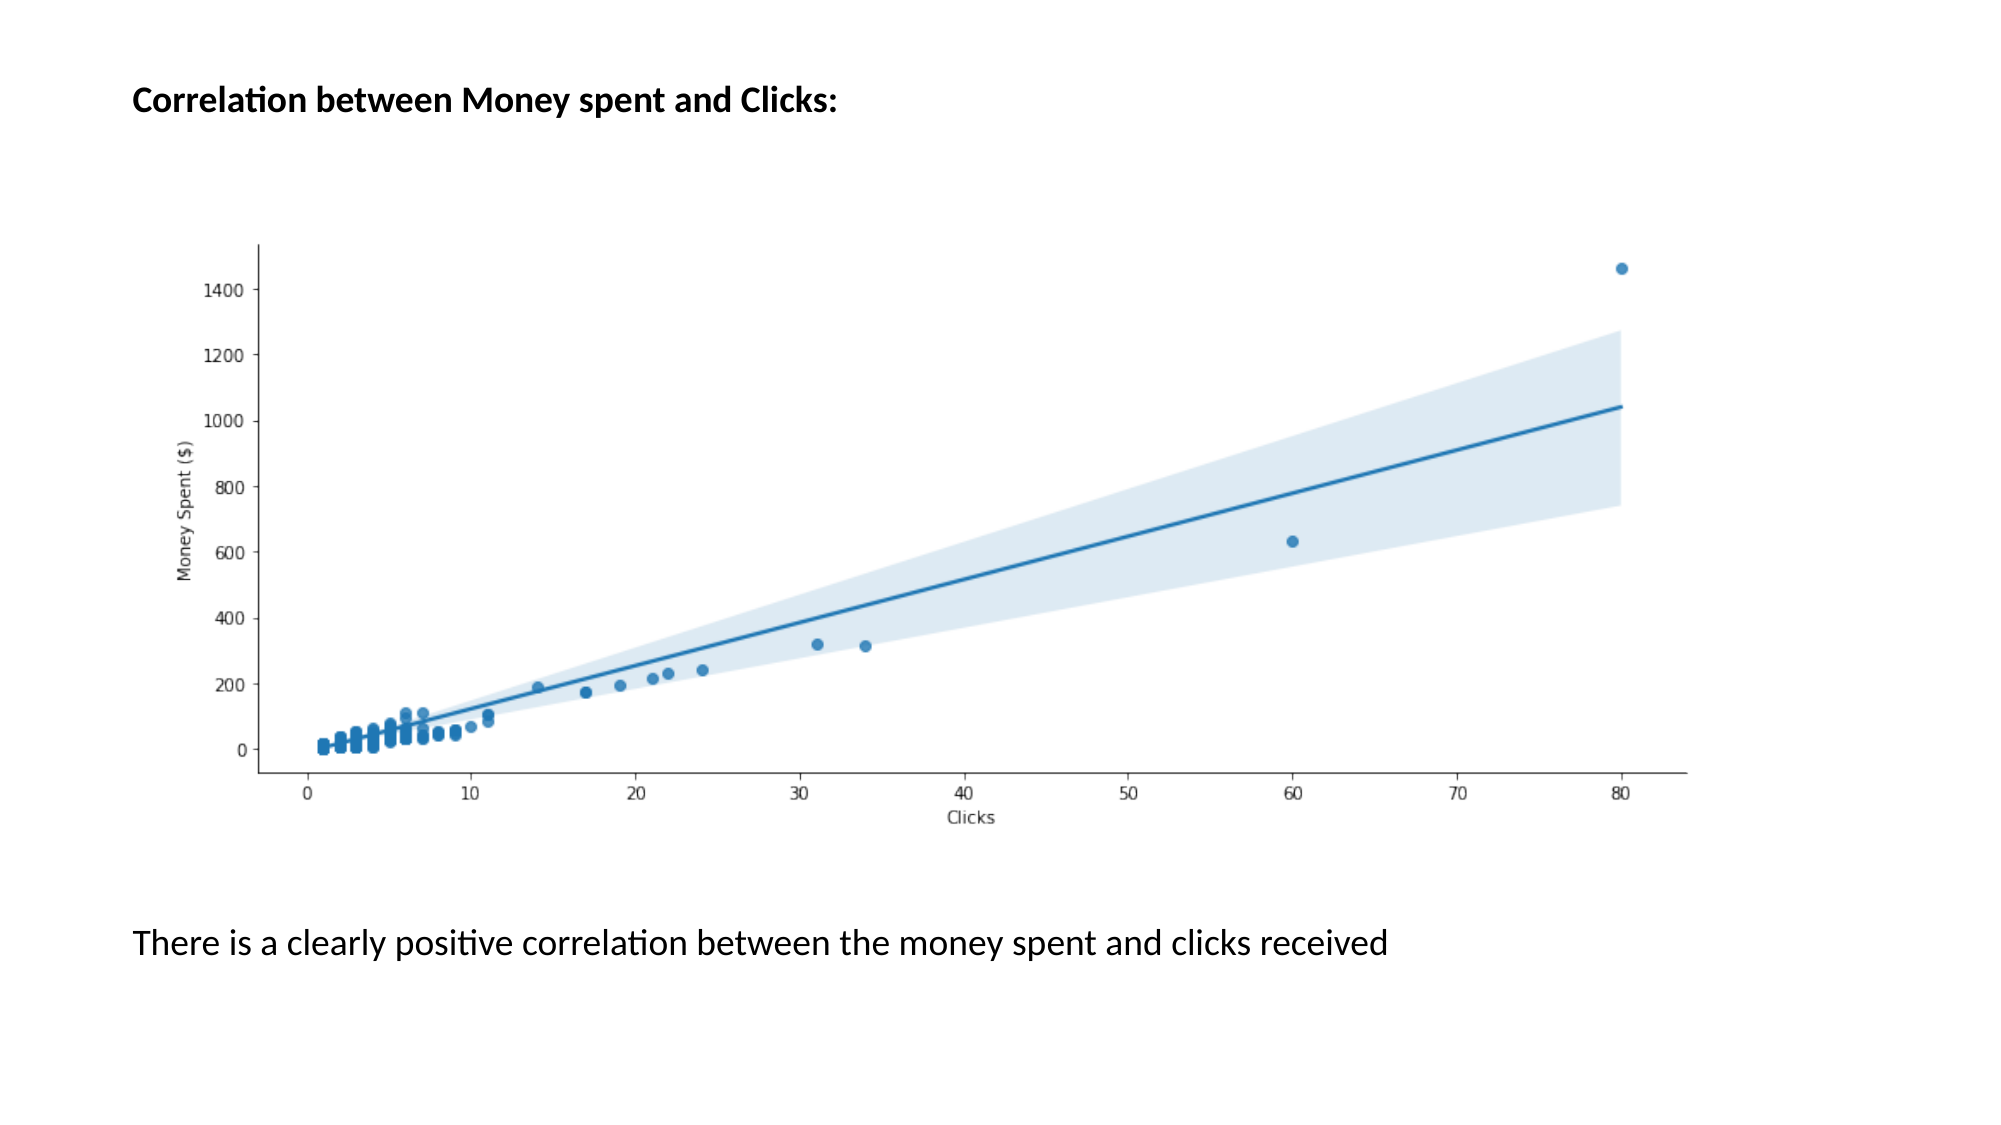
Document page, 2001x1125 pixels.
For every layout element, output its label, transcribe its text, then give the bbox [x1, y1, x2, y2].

text_box There is a clearly positive correlation between the money spent and clicks received [117, 910, 1697, 971]
picture [167, 234, 1697, 838]
text_box Correlation between Money spent and Clicks: [117, 67, 972, 128]
